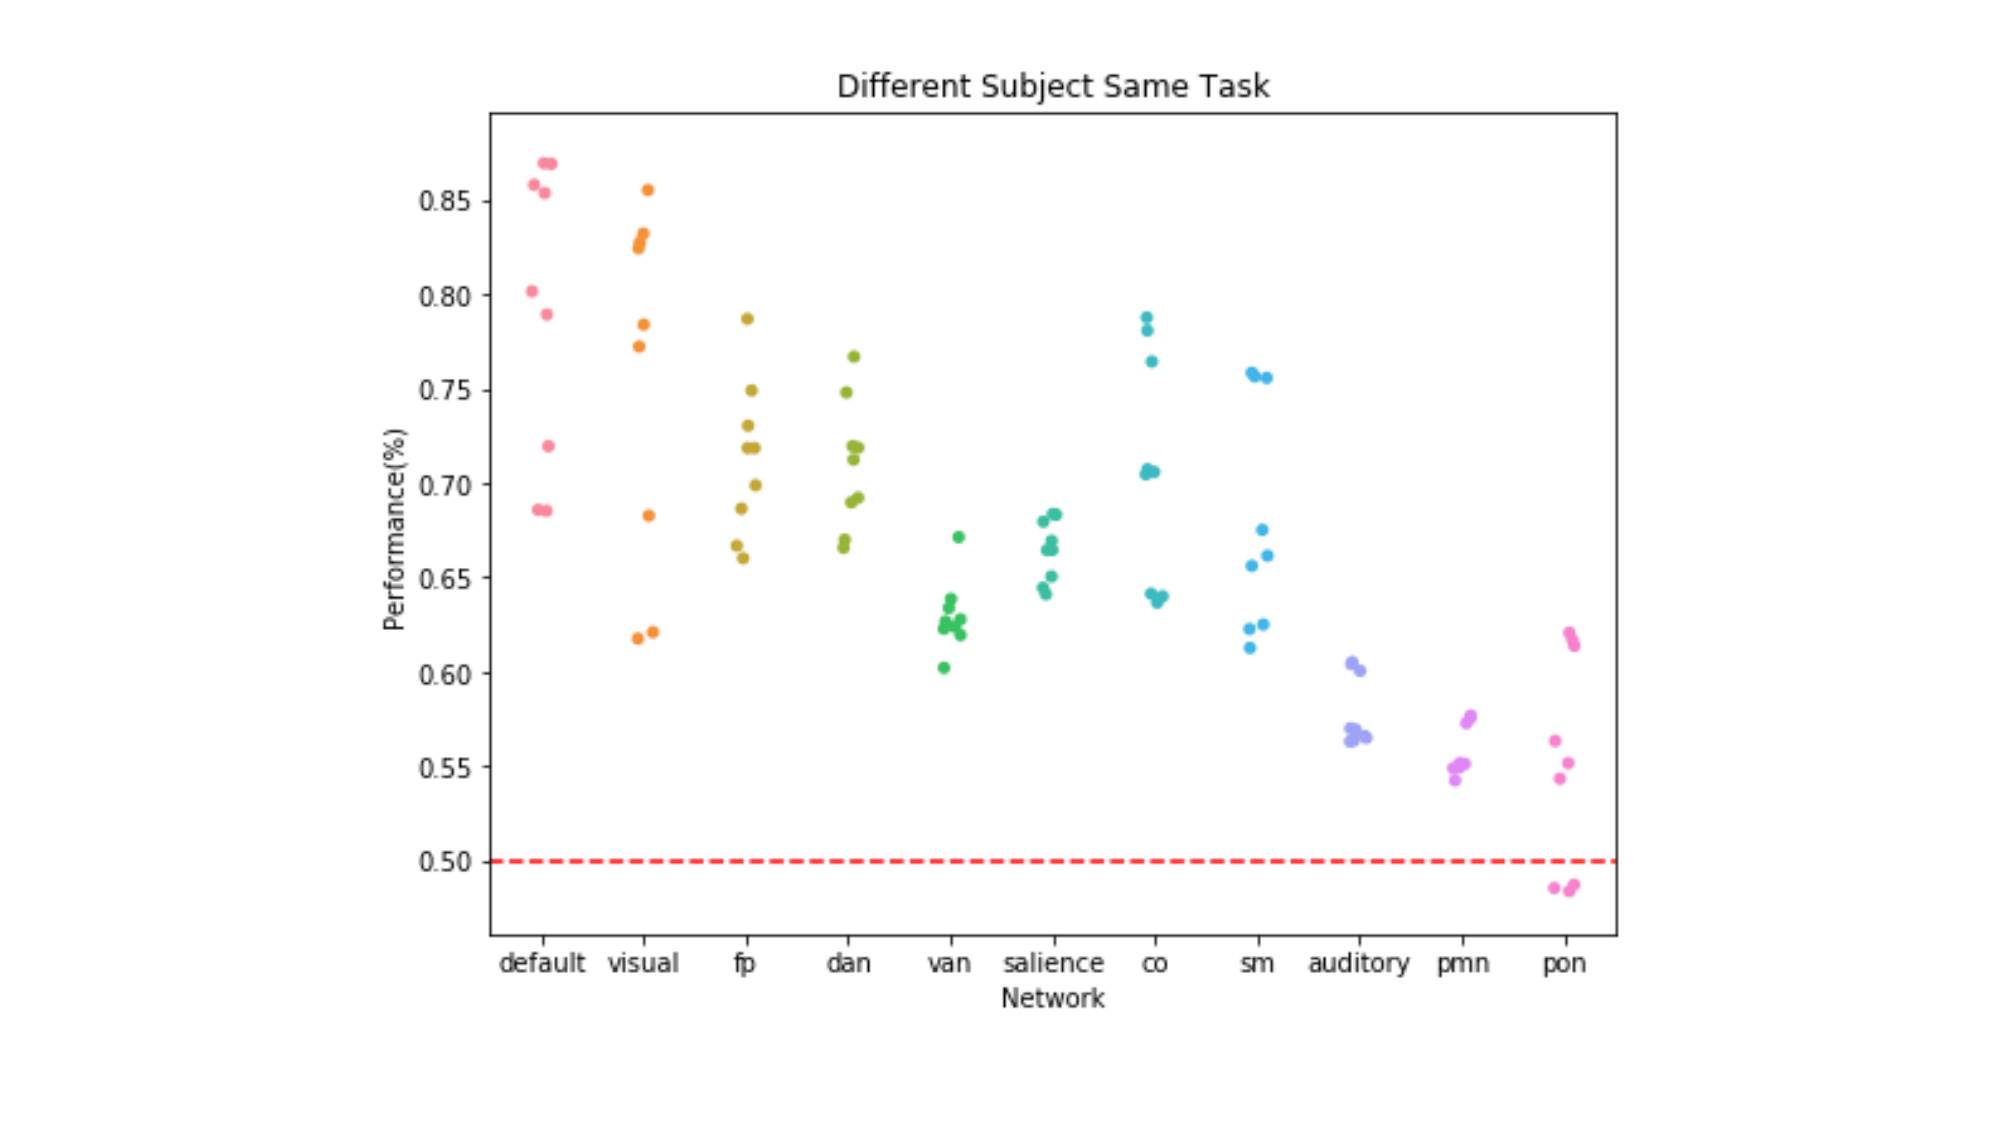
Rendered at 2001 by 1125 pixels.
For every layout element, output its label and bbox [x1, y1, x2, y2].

picture [364, 55, 1634, 1031]
